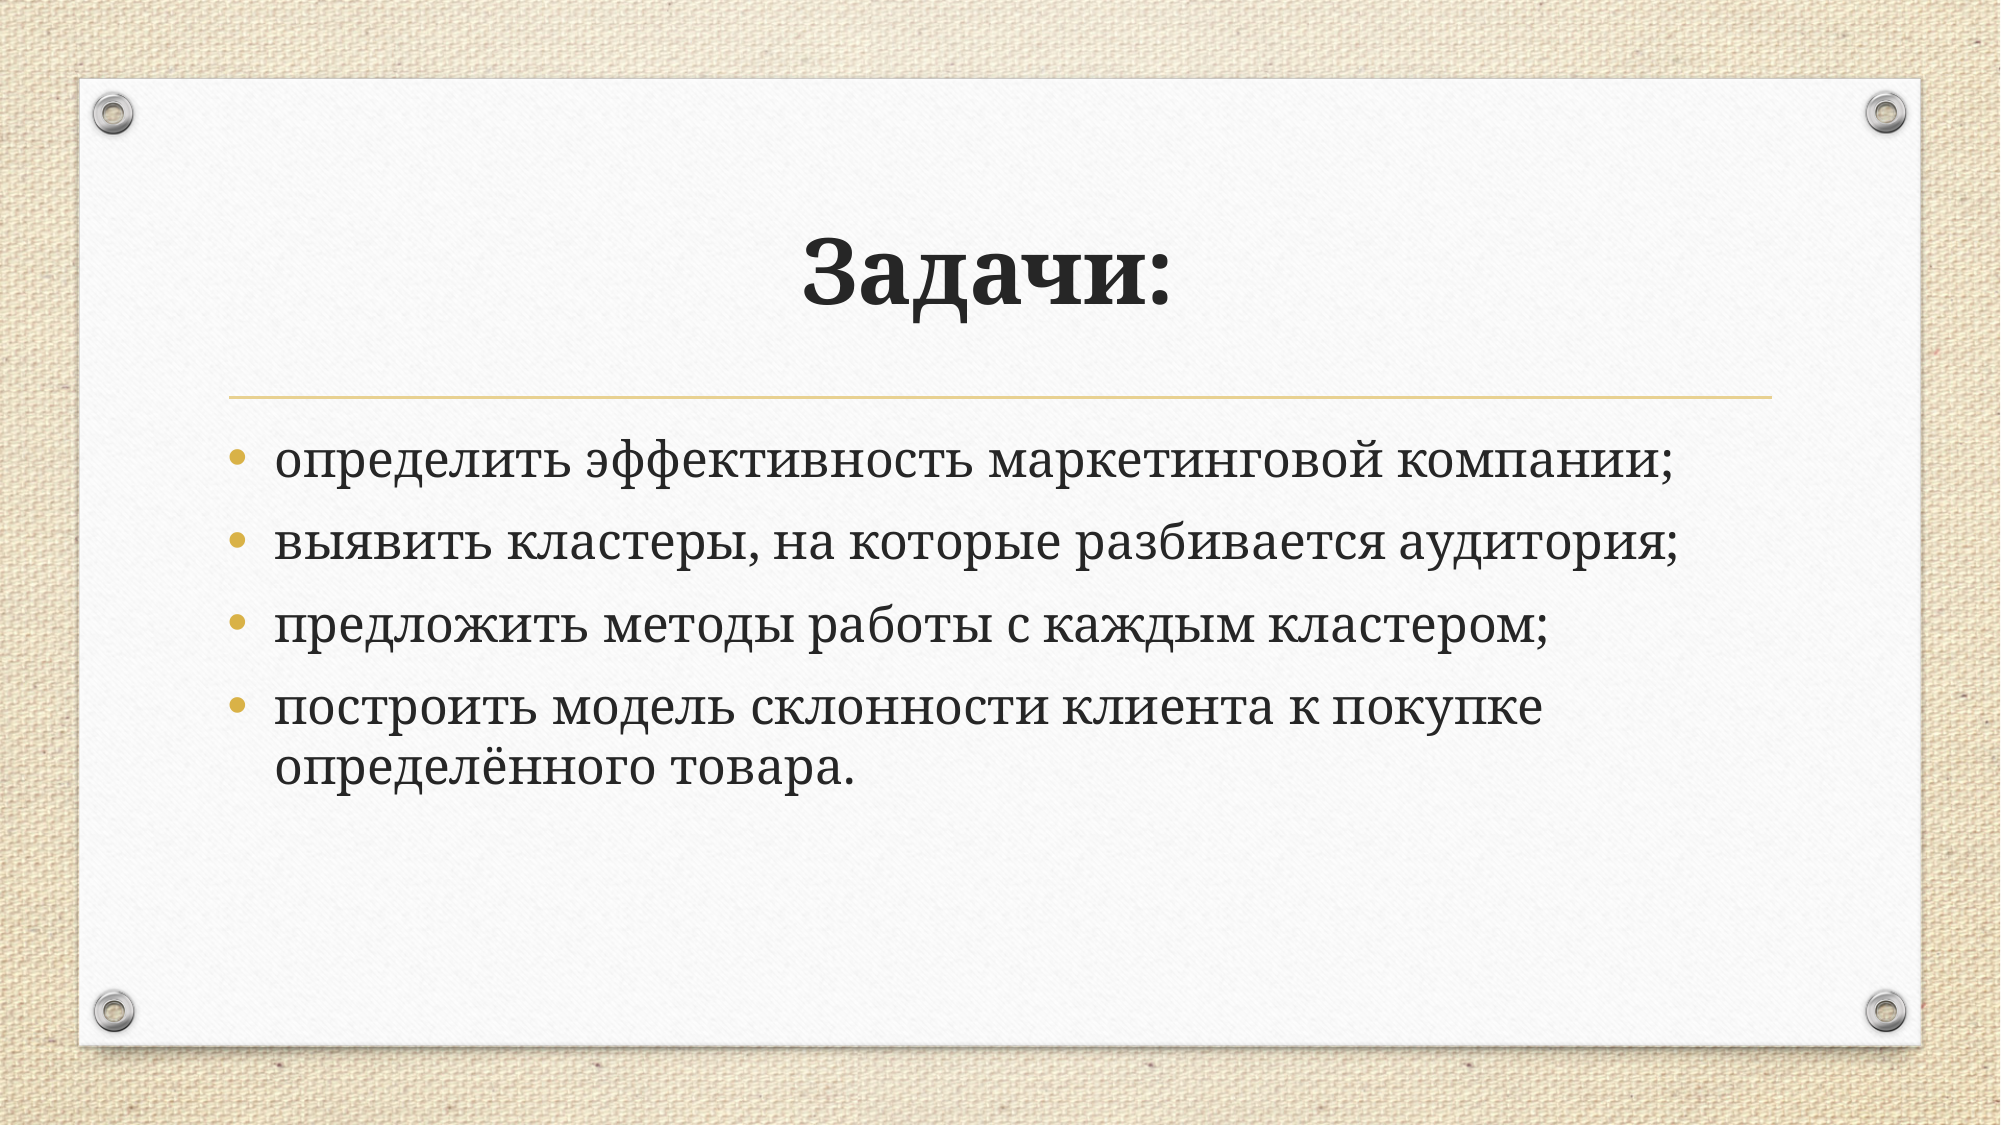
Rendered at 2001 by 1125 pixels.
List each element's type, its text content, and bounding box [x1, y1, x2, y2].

title Задачи: [212, 161, 1788, 375]
picture [0, 0, 2001, 1125]
list определить эффективность маркетинговой компании; выявить кластеры, на которые разбивается аудитория; предложить методы работы с каждым кластером; построить модель склонности клиента к покупке определённого товара. [212, 419, 1788, 964]
